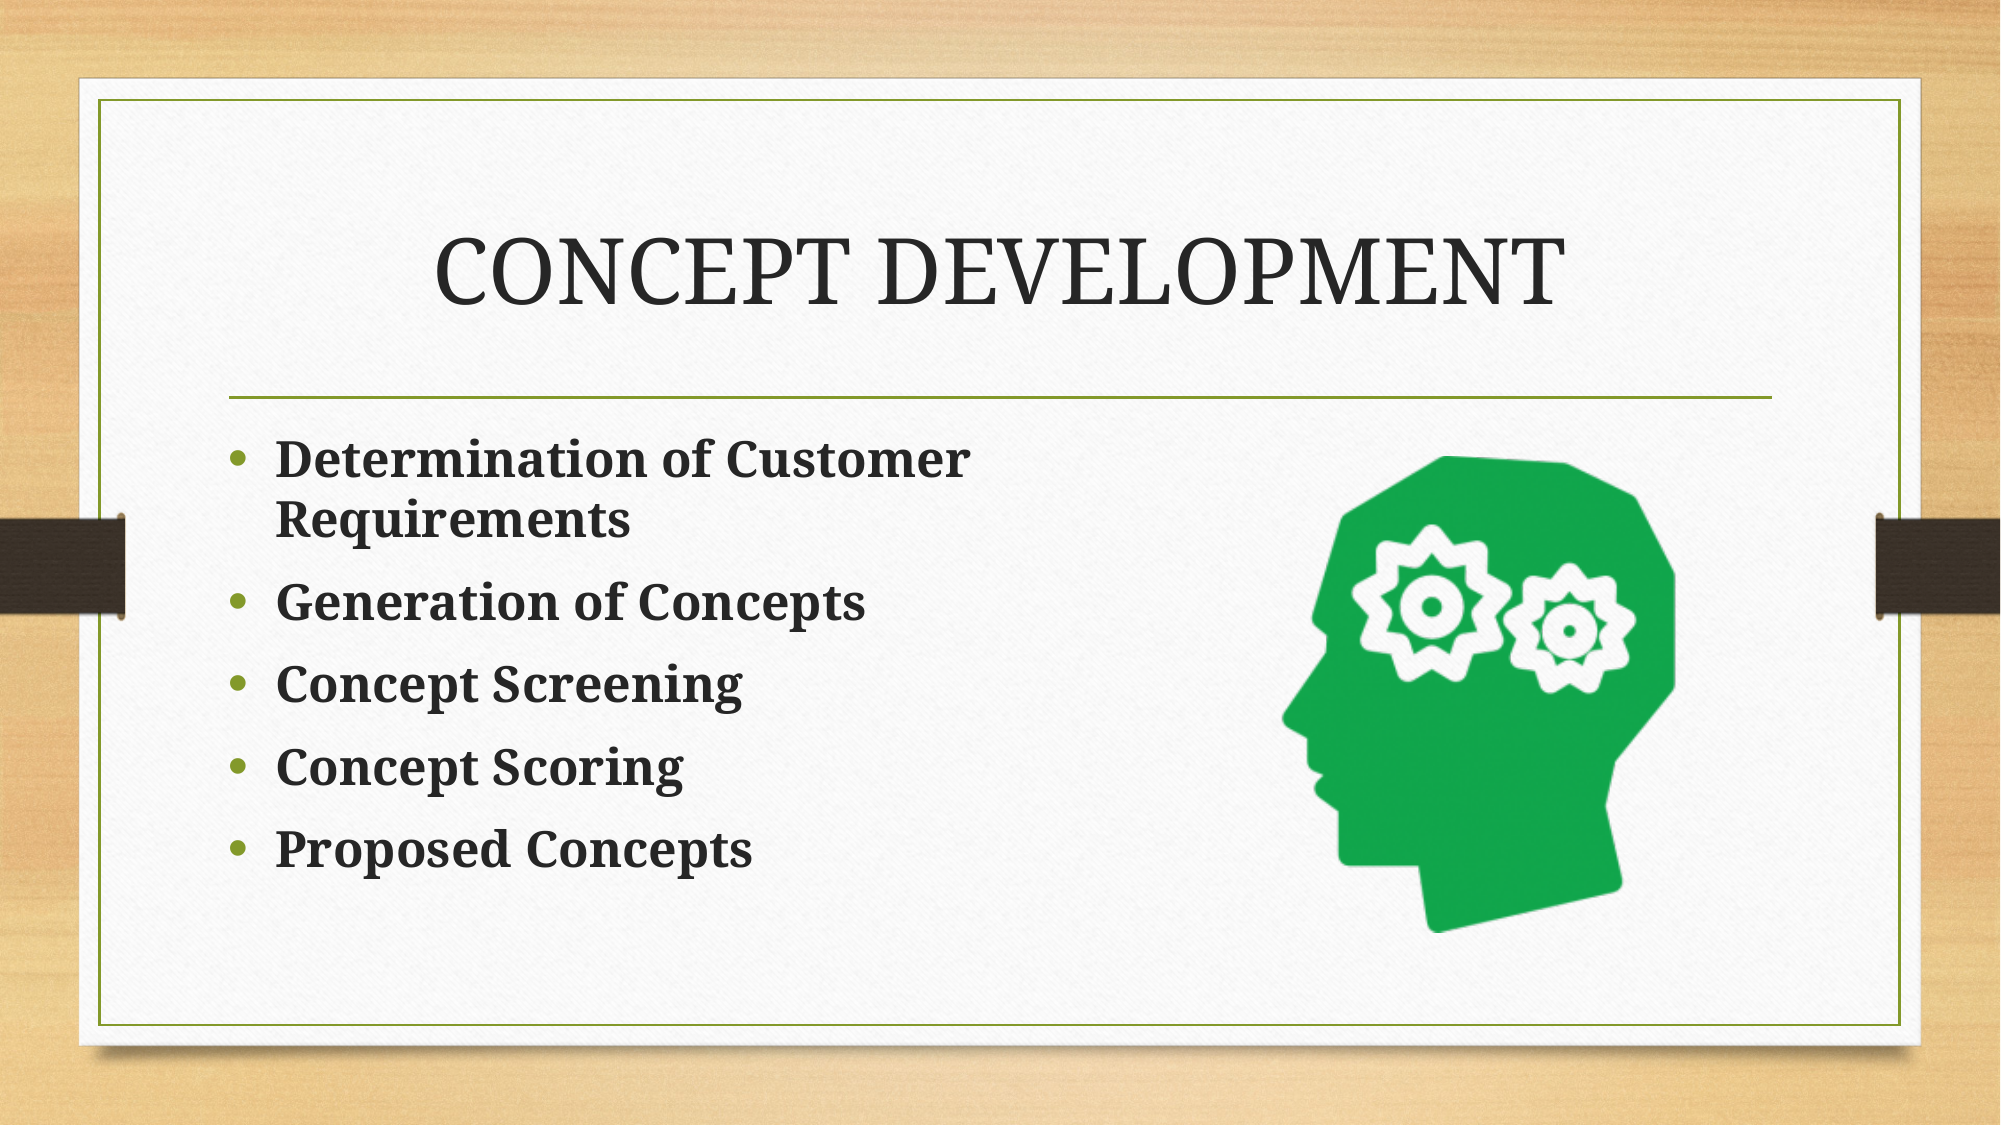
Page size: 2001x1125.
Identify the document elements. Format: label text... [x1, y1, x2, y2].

list Determination of Customer Requirements Generation of Concepts Concept Screening Concept Scoring Proposed Concepts [213, 420, 987, 963]
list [1240, 455, 1718, 934]
picture [0, 0, 2001, 1125]
title CONCEPT DEVELOPMENT [212, 161, 1788, 375]
